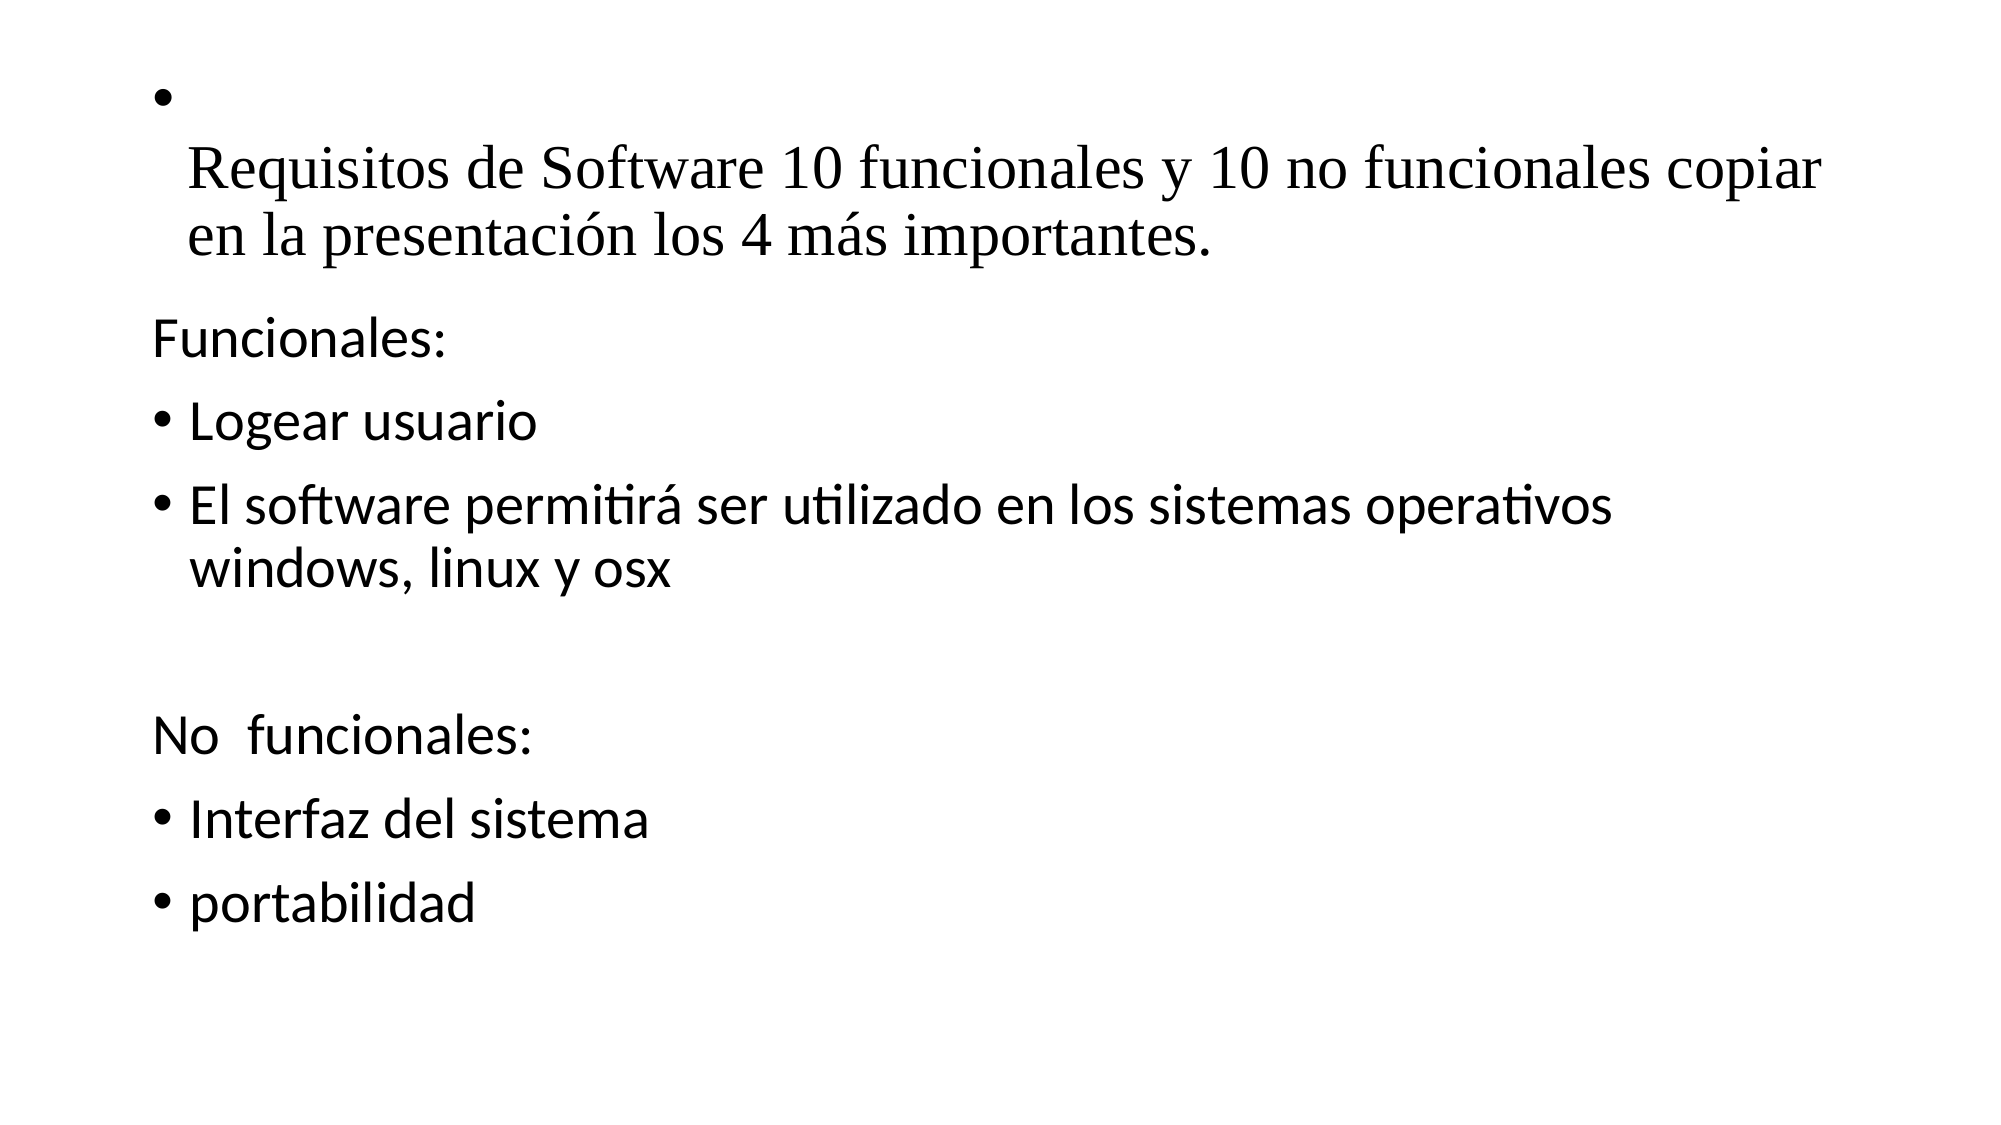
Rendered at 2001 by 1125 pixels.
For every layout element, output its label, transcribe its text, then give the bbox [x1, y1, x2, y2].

list Funcionales: Logear usuario El software permitirá ser utilizado en los sistemas operativos windows, linux y osx No funcionales: Interfaz del sistema portabilidad [137, 299, 1863, 1014]
title Requisitos de Software 10 funcionales y 10 no funcionales copiar en la presentación los 4 más importantes. [137, 59, 1863, 278]
